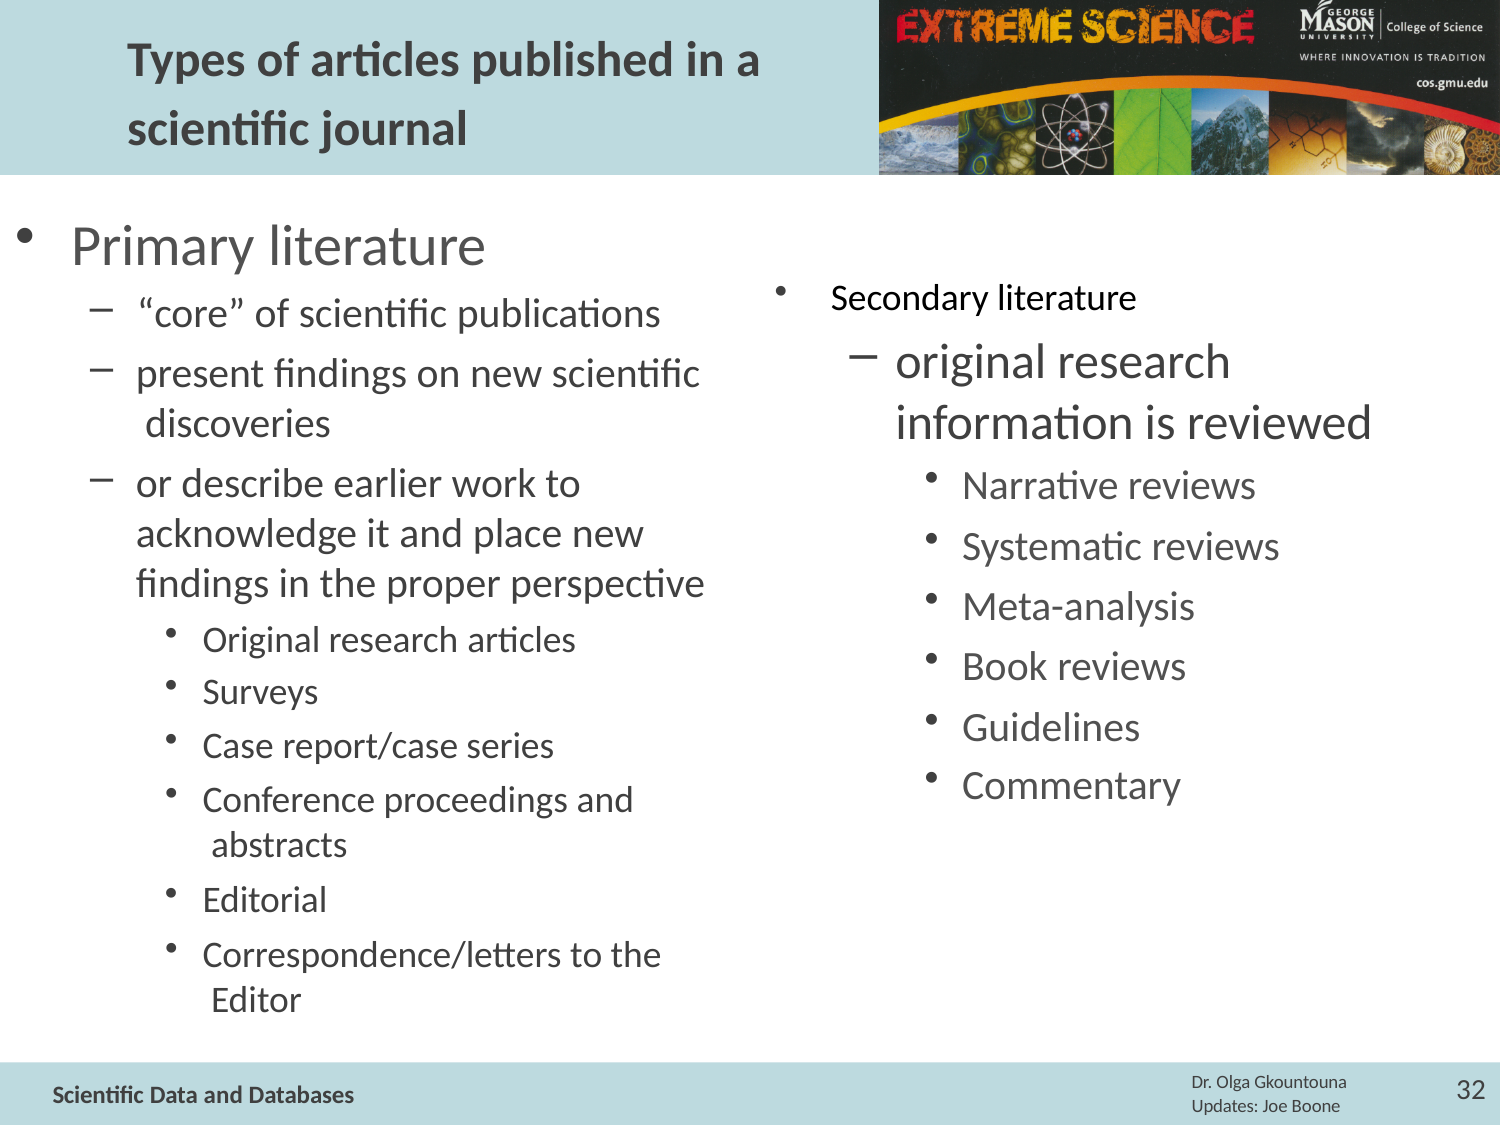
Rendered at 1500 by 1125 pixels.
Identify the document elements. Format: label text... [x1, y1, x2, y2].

picture [879, 0, 1500, 175]
slide_number 32 [1450, 1069, 1493, 1125]
text_box Primary literature “core” of scientific publications present findings on new scientific discoveries or describe earlier work to acknowledge it and place new findings in the proper perspective Original research articles Surveys Case report/case series Conference proceedings and abstracts Editorial Correspondence/letters to the Editor [12, 193, 710, 1020]
title Types of articles published in a scientific journal [125, 12, 850, 206]
list Secondary literature original research information is reviewed Narrative reviews Systematic reviews Meta-analysis Book reviews Guidelines Commentary [772, 258, 1425, 912]
